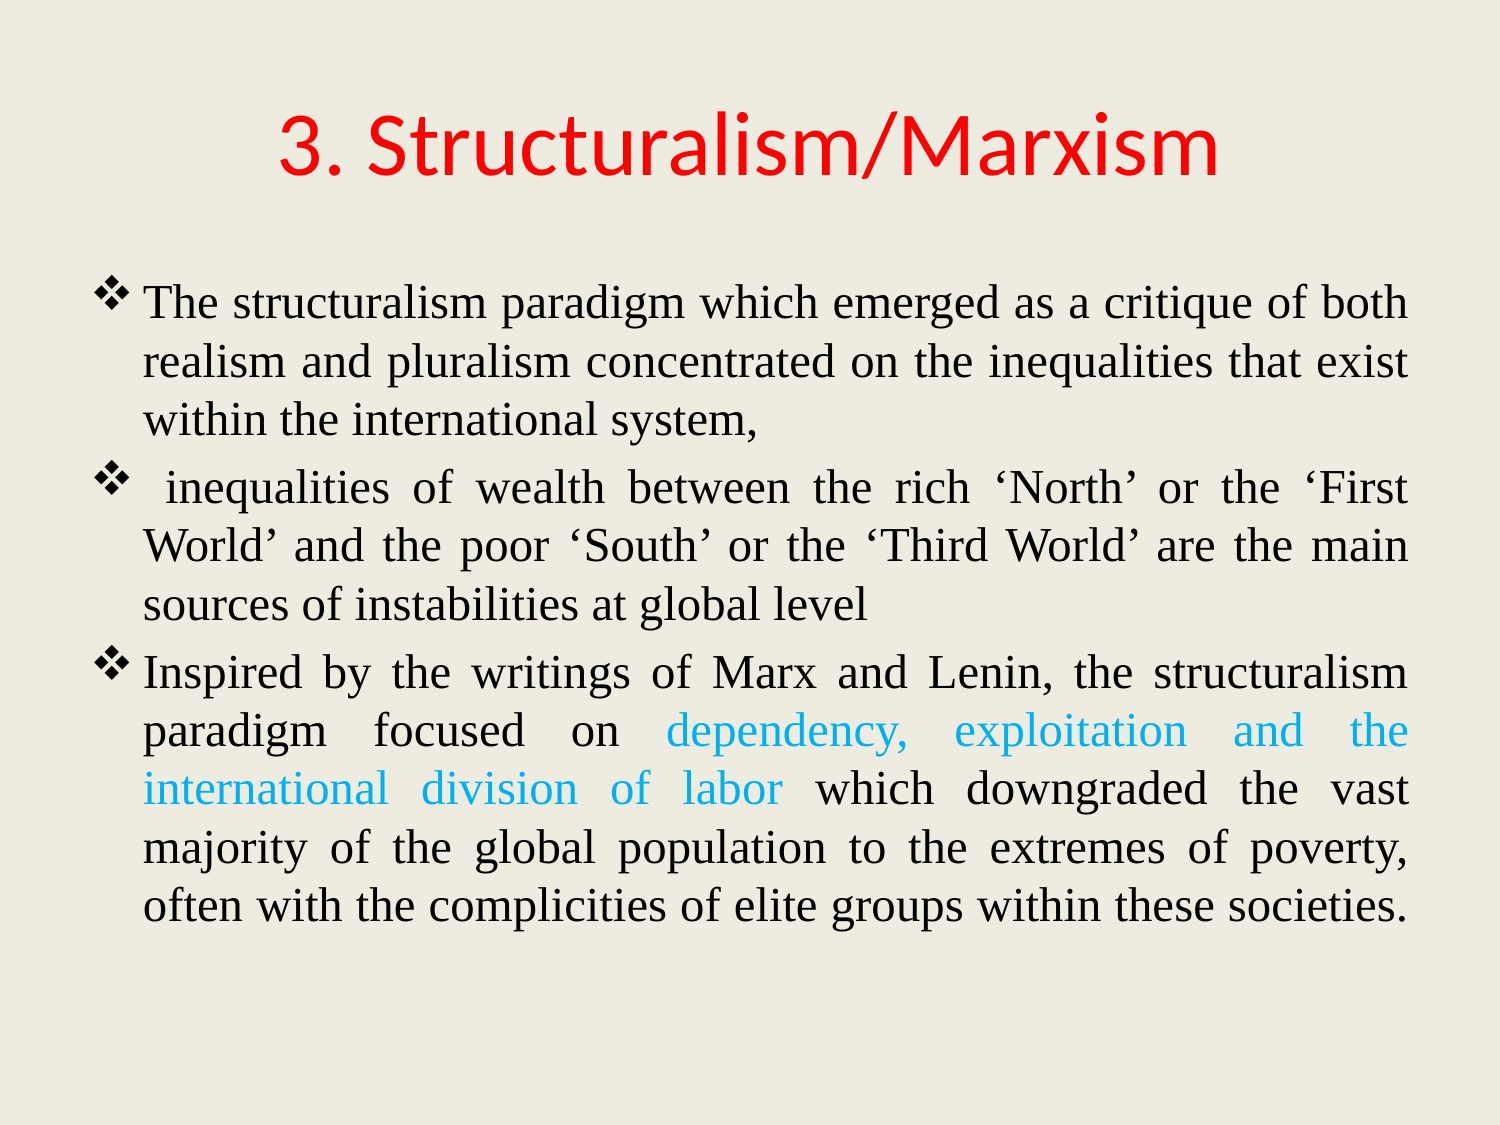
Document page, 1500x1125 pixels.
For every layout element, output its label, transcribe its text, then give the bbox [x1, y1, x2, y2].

title 3. Structuralism/Marxism [75, 45, 1425, 233]
list The structuralism paradigm which emerged as a critique of both realism and pluralism concentrated on the inequalities that exist within the international system, inequalities of wealth between the rich ‘North’ or the ‘First World’ and the poor ‘South’ or the ‘Third World’ are the main sources of instabilities at global level Inspired by the writings of Marx and Lenin, the structuralism paradigm focused on dependency, exploitation and the international division of labor which downgraded the vast majority of the global population to the extremes of poverty, often with the complicities of elite groups within these societies. [75, 262, 1425, 1005]
